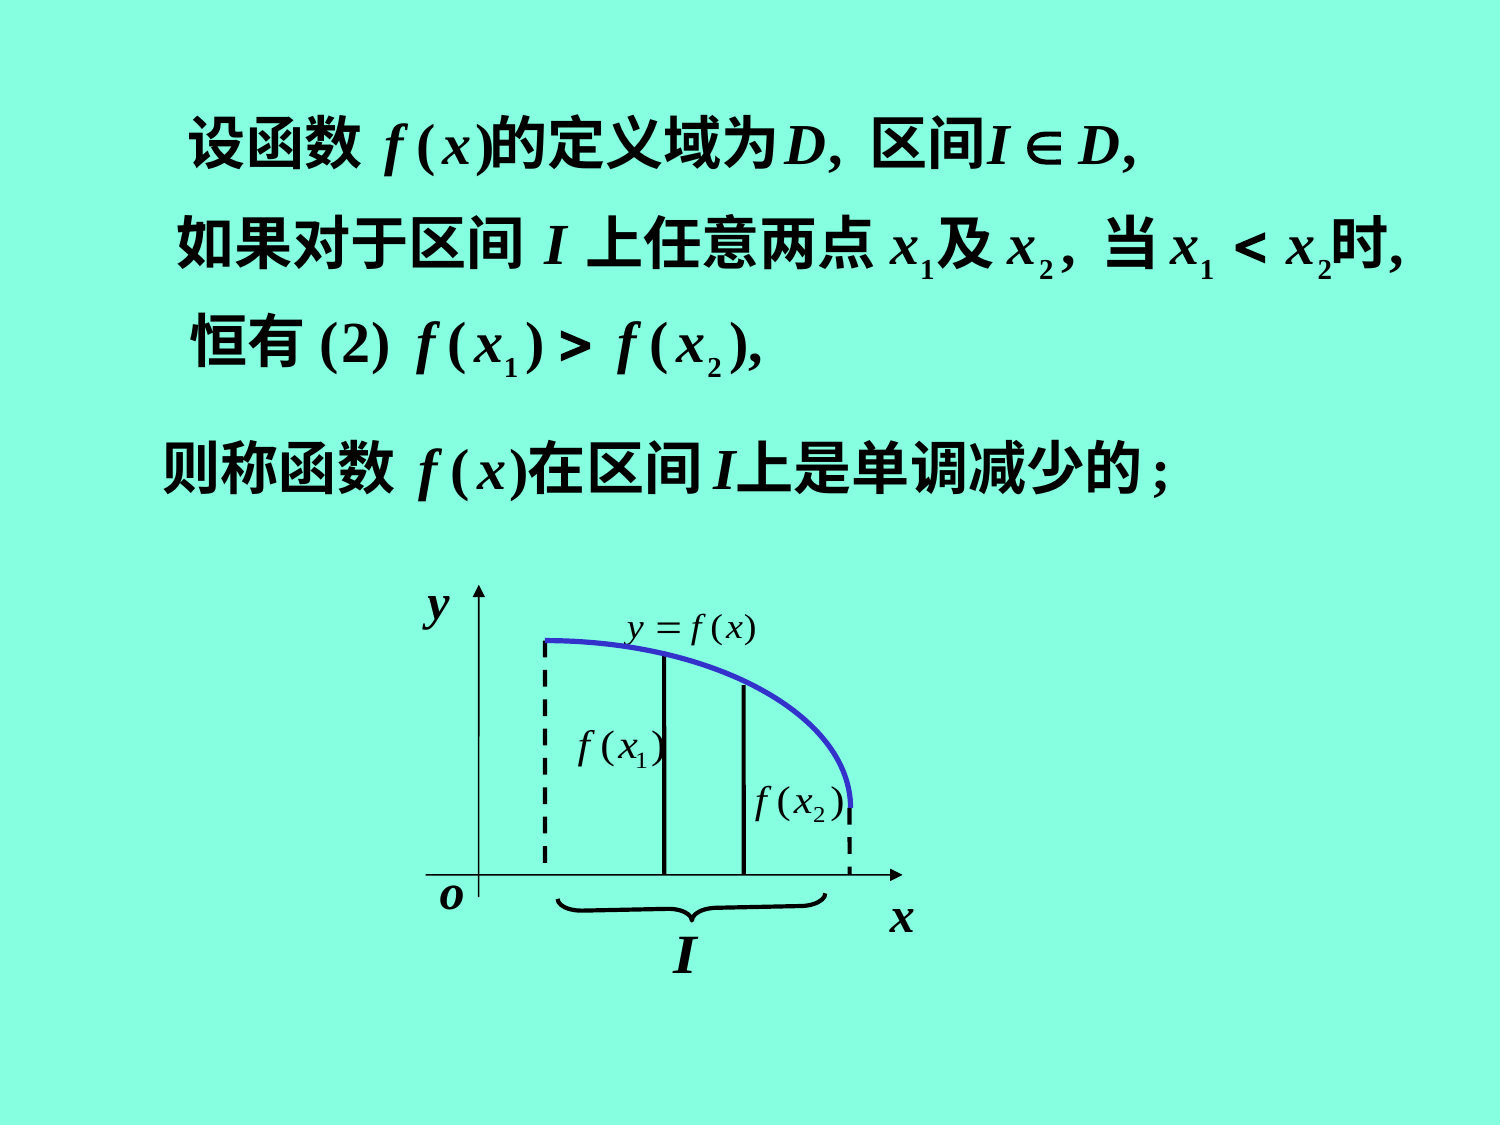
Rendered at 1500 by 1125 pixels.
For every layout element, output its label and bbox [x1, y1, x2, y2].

text_box [162, 437, 1229, 508]
text_box [412, 562, 973, 977]
text_box [174, 212, 1407, 285]
text_box [187, 112, 1140, 183]
text_box [187, 312, 765, 383]
